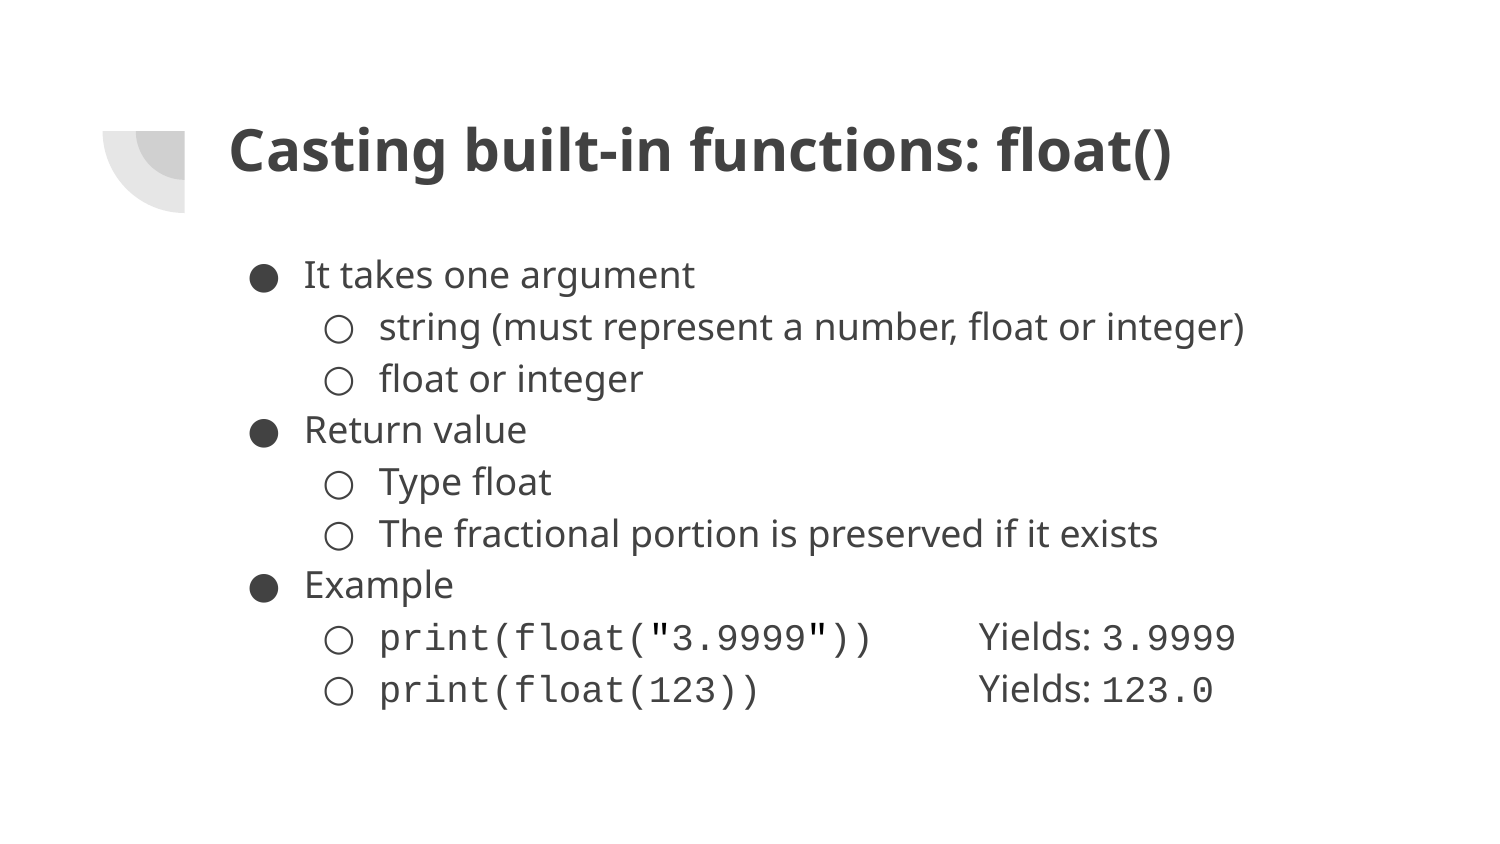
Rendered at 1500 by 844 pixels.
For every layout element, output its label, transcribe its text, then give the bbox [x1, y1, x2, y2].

list It takes one argument string (must represent a number, float or integer) float or integer Return value Type float The fractional portion is preserved if it exists Example print(float("3.9999")) Yields: 3.9999 print(float(123)) Yields: 123.0 [213, 229, 1368, 787]
title Casting built-in functions: float() [213, 98, 1368, 229]
